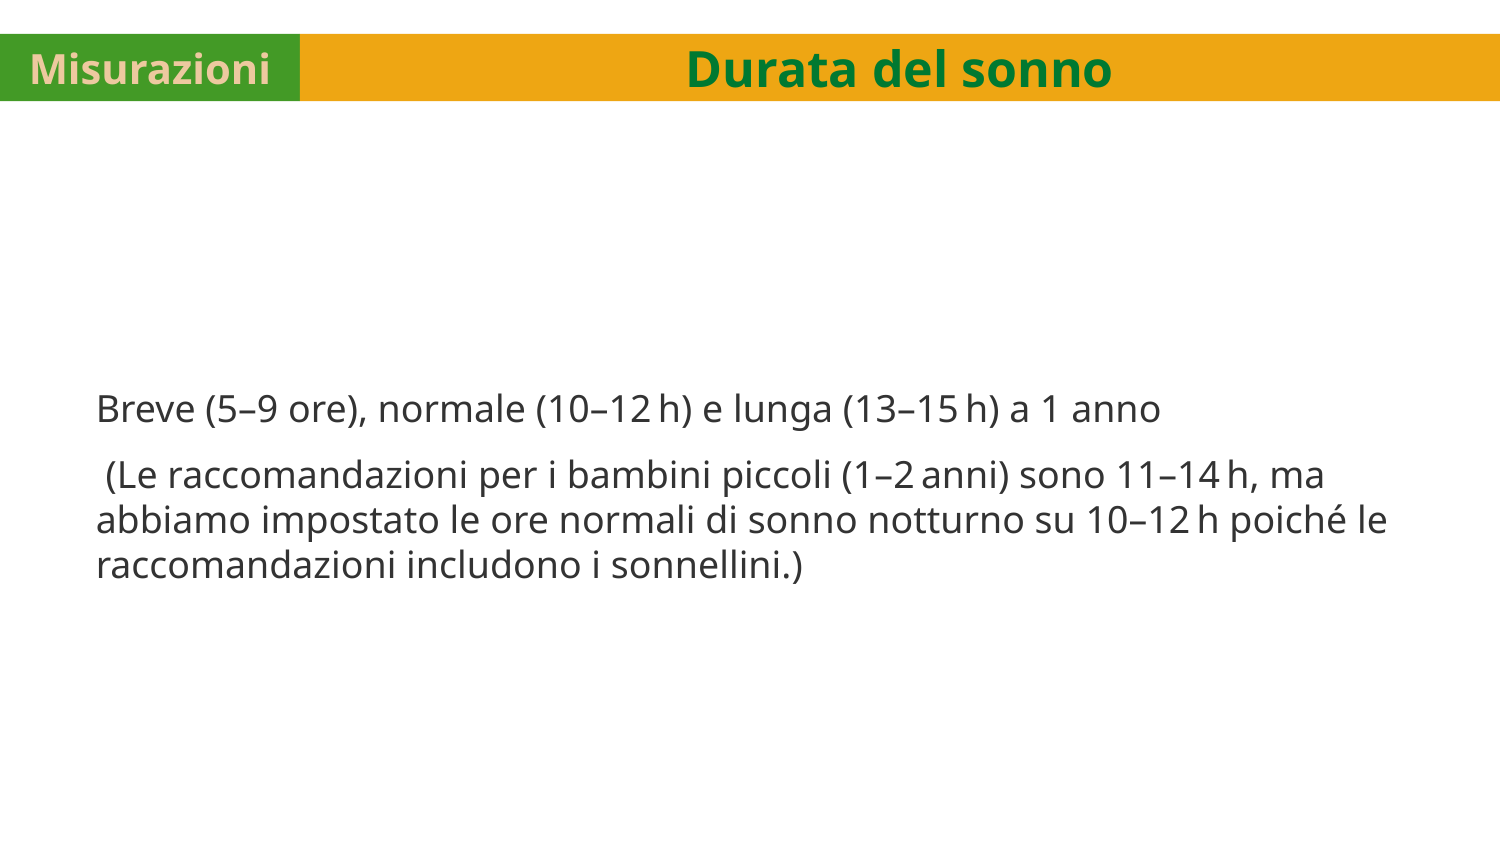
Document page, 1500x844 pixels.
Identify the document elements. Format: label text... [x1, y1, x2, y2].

text_box Breve (5–9 ore), normale (10–12 h) e lunga (13–15 h) a 1 anno (Le raccomandazioni per i bambini piccoli (1–2 anni) sono 11–14 h, ma abbiamo impostato le ore normali di sonno notturno su 10–12 h poiché le raccomandazioni includono i sonnellini.) [74, 168, 1425, 802]
text_box Durata del sonno [299, 33, 1500, 102]
text_box Misurazioni [0, 33, 299, 102]
